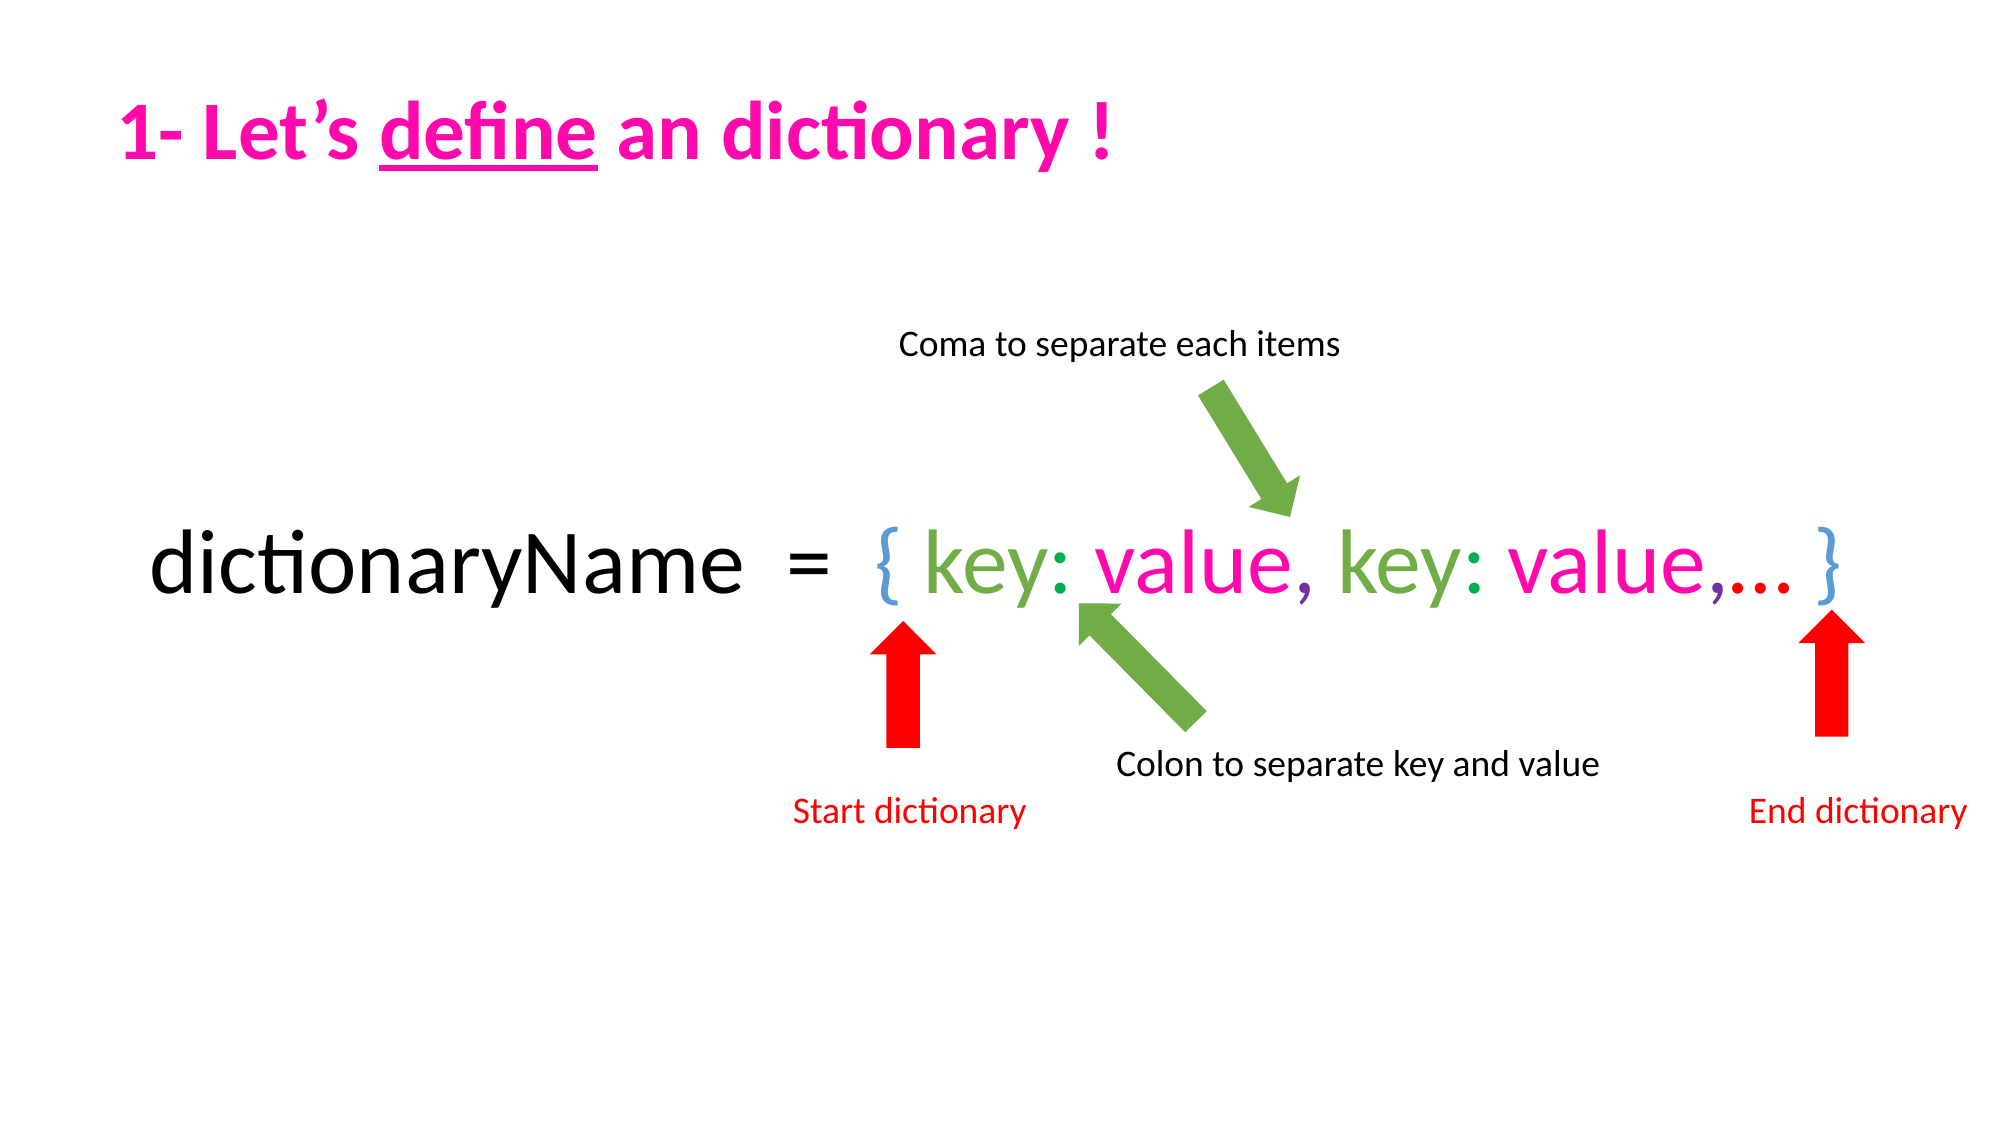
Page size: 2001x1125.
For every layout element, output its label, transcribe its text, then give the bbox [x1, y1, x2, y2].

text_box [1197, 379, 1301, 517]
text_box dictionaryName = { key: value, key: value,… } [134, 494, 1875, 620]
text_box 1- Let’s define an dictionary ! [95, 69, 1138, 184]
text_box Coma to separate each items [884, 311, 1362, 372]
text_box [869, 621, 937, 748]
text_box End dictionary [1734, 778, 1986, 839]
text_box Start dictionary [778, 778, 1046, 839]
text_box [1078, 603, 1207, 731]
text_box [1798, 609, 1866, 737]
text_box Colon to separate key and value [1101, 731, 1622, 792]
